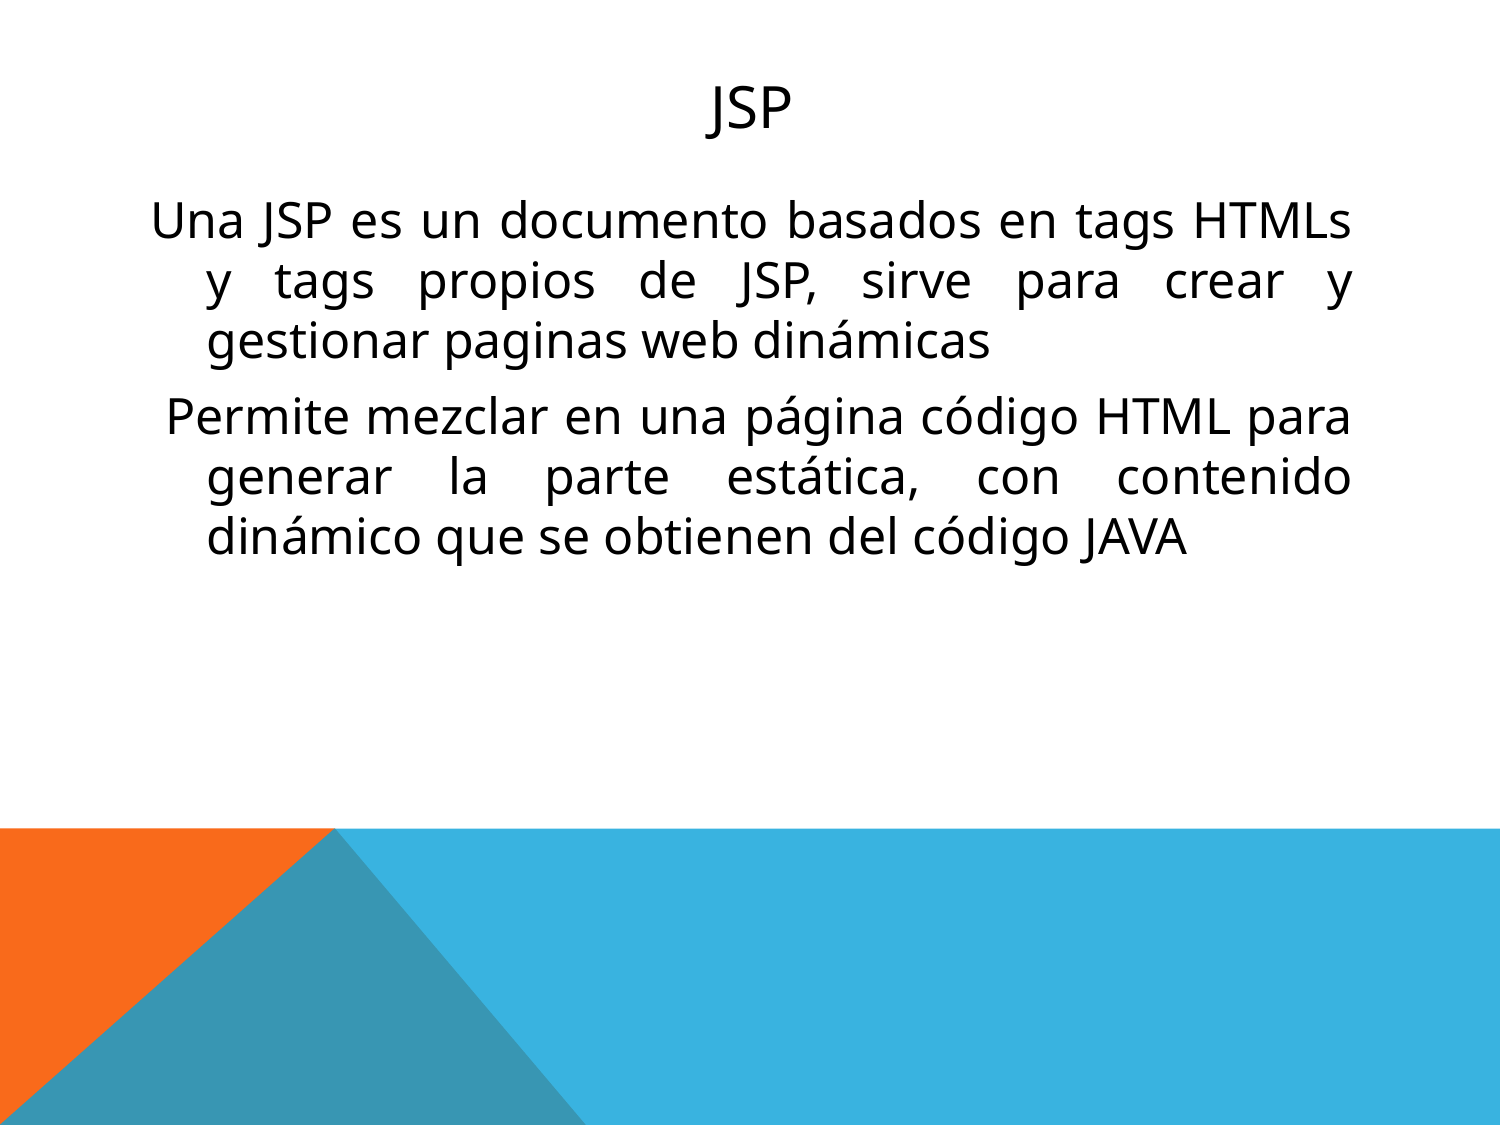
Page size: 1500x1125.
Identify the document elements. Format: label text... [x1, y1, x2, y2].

title JSP [135, 60, 1369, 150]
list Una JSP es un documento basados en tags HTMLs y tags propios de JSP, sirve para crear y gestionar paginas web dinámicas Permite mezclar en una página código HTML para generar la parte estática, con contenido dinámico que se obtienen del código JAVA [135, 180, 1369, 768]
